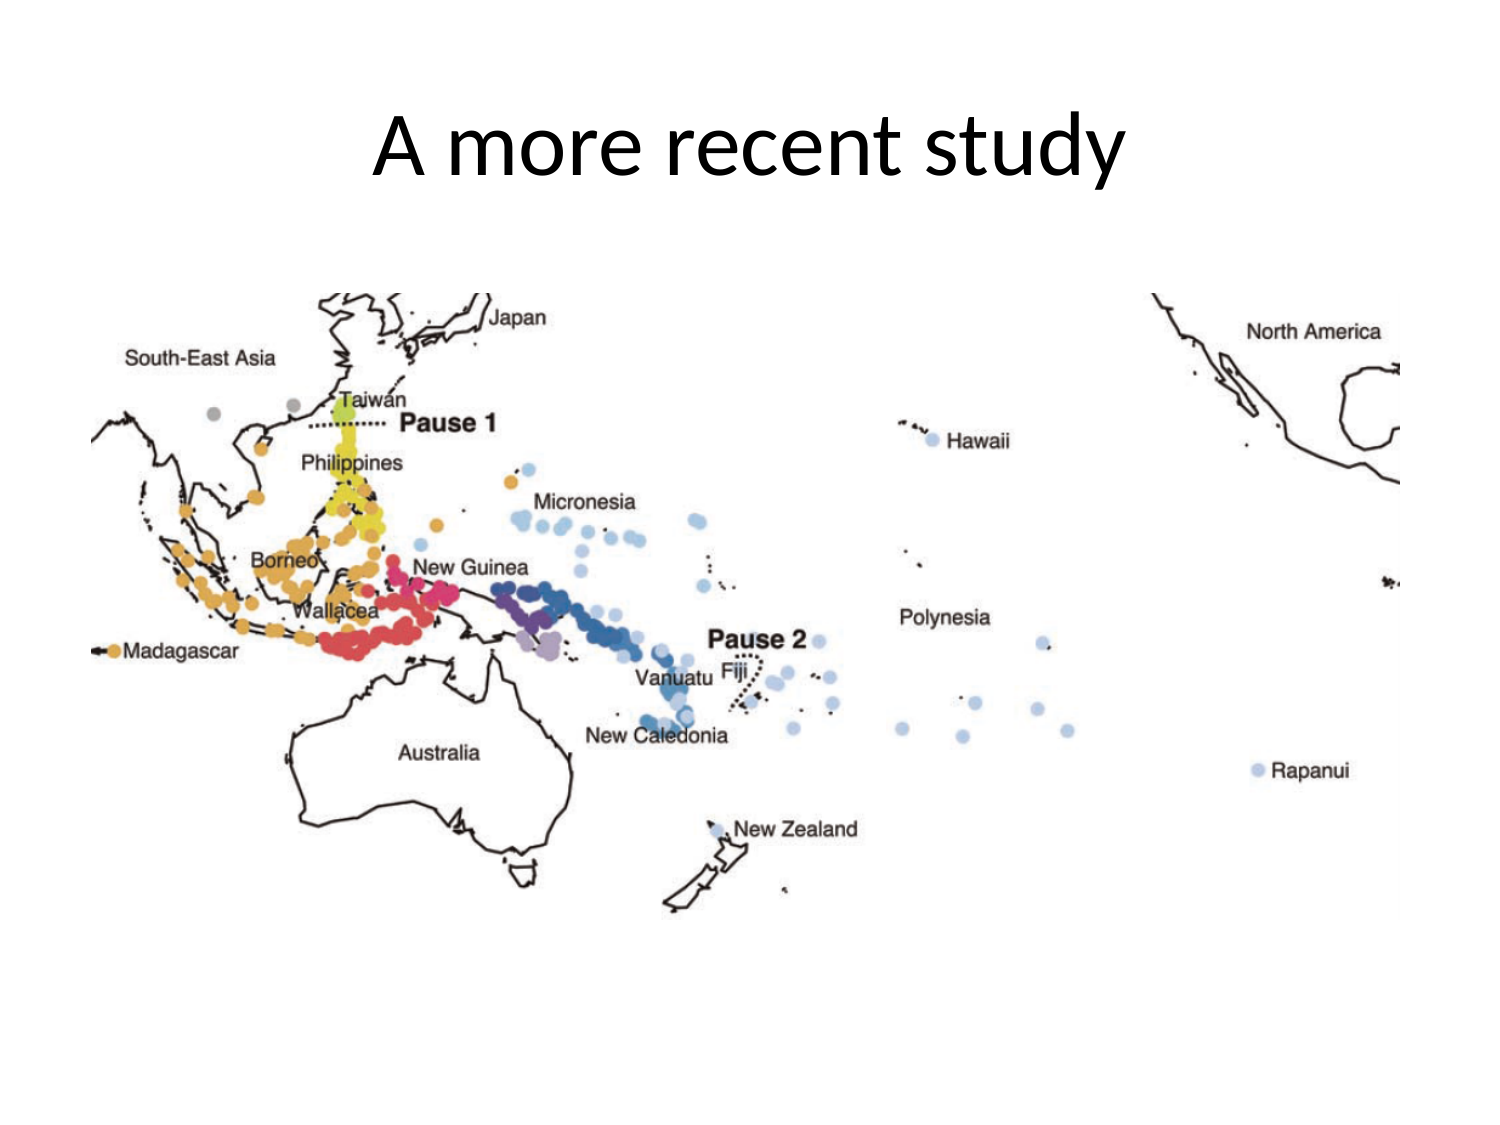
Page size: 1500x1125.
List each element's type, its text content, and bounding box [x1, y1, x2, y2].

picture [91, 293, 1401, 921]
title A more recent study [75, 45, 1425, 233]
